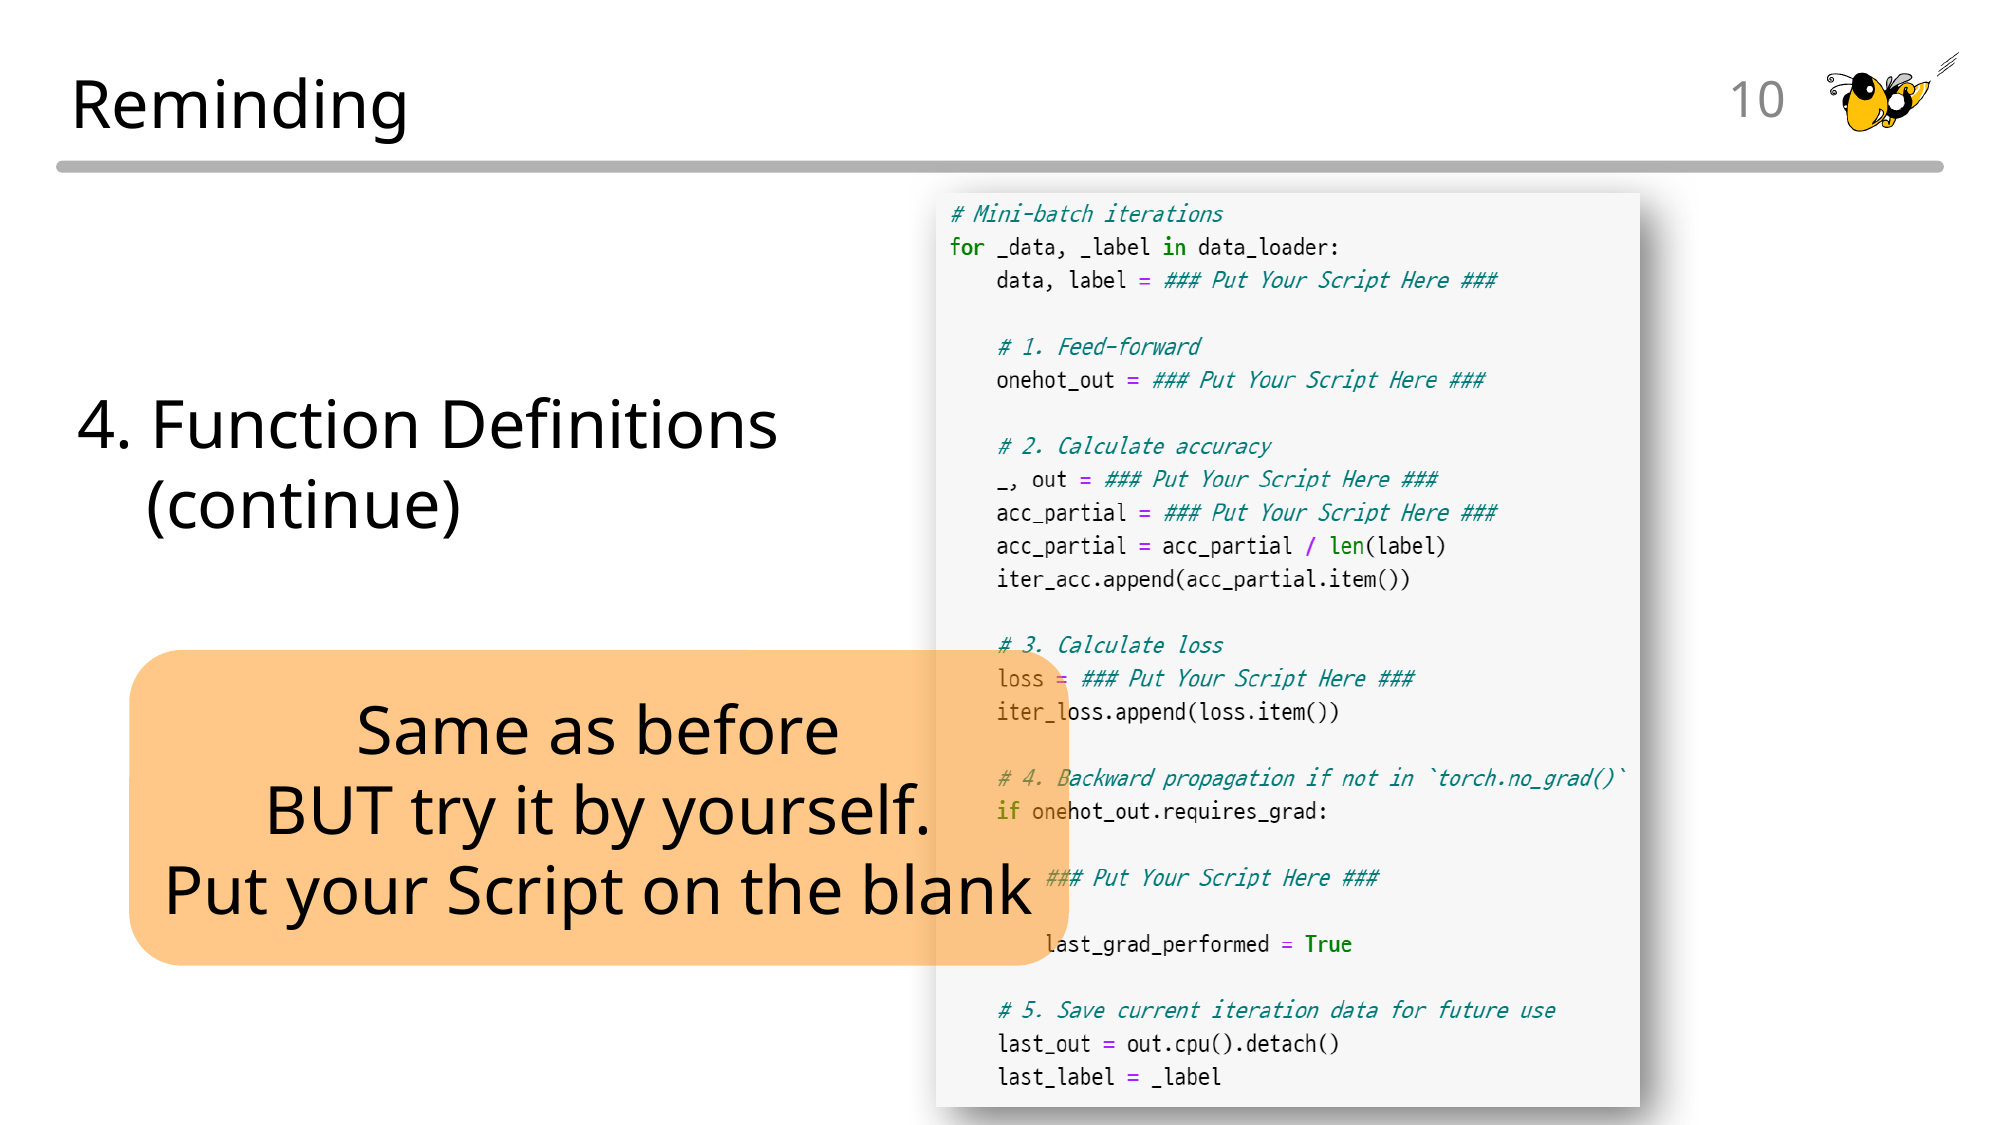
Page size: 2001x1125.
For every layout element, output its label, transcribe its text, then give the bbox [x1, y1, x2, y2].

picture [936, 193, 1640, 1107]
text_box Same as before BUT try it by yourself. Put your Script on the blank [129, 649, 936, 966]
picture [1827, 52, 1959, 132]
slide_number 10 [1695, 61, 1820, 141]
text_box 4. Function Definitions (continue) [62, 374, 810, 549]
title Reminding [40, 52, 1640, 151]
